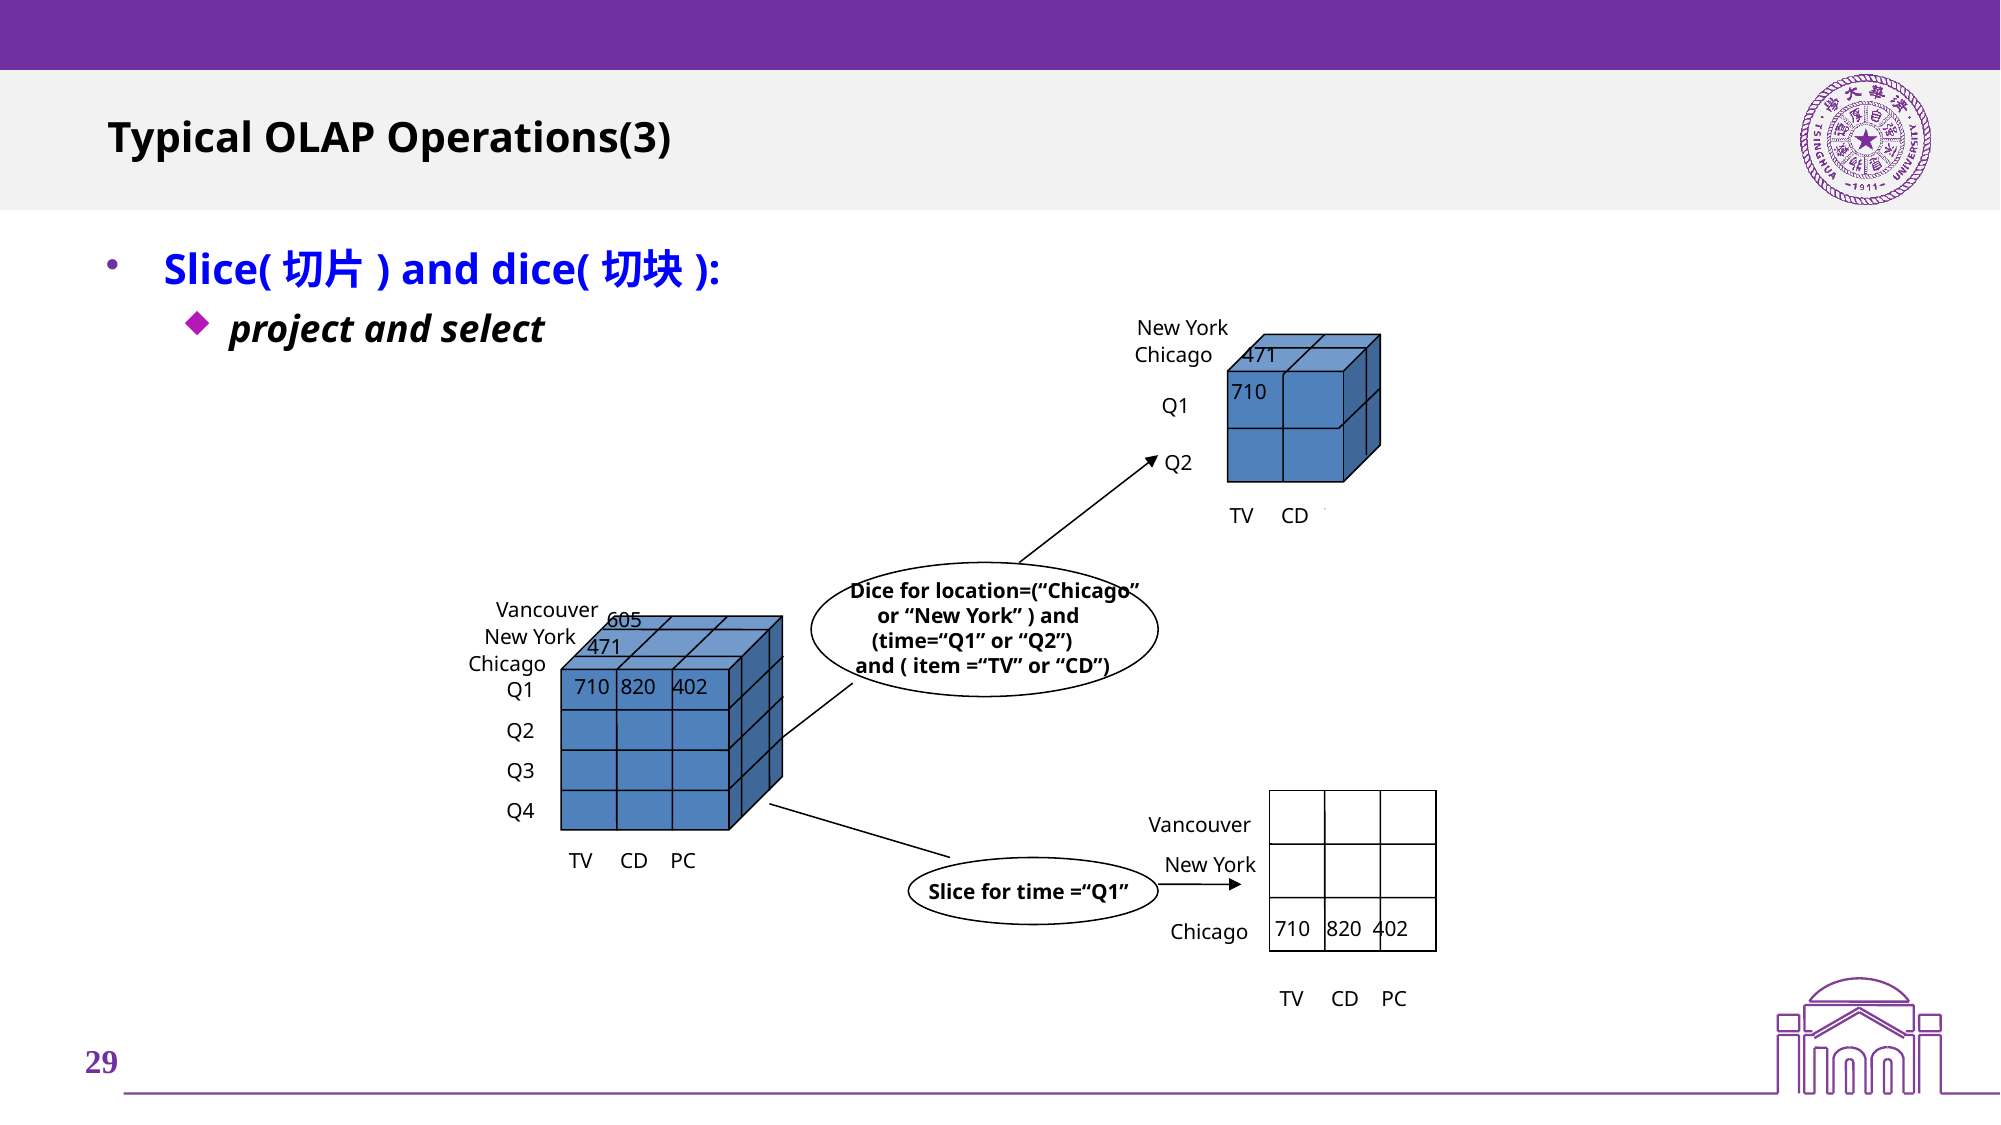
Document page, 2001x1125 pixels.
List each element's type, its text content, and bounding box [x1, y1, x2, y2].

picture [1800, 74, 1931, 205]
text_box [449, 307, 1437, 1019]
title Typical OLAP Operations(3) [92, 60, 1794, 212]
list Slice(切片) and dice(切块): project and select [92, 230, 1940, 1096]
